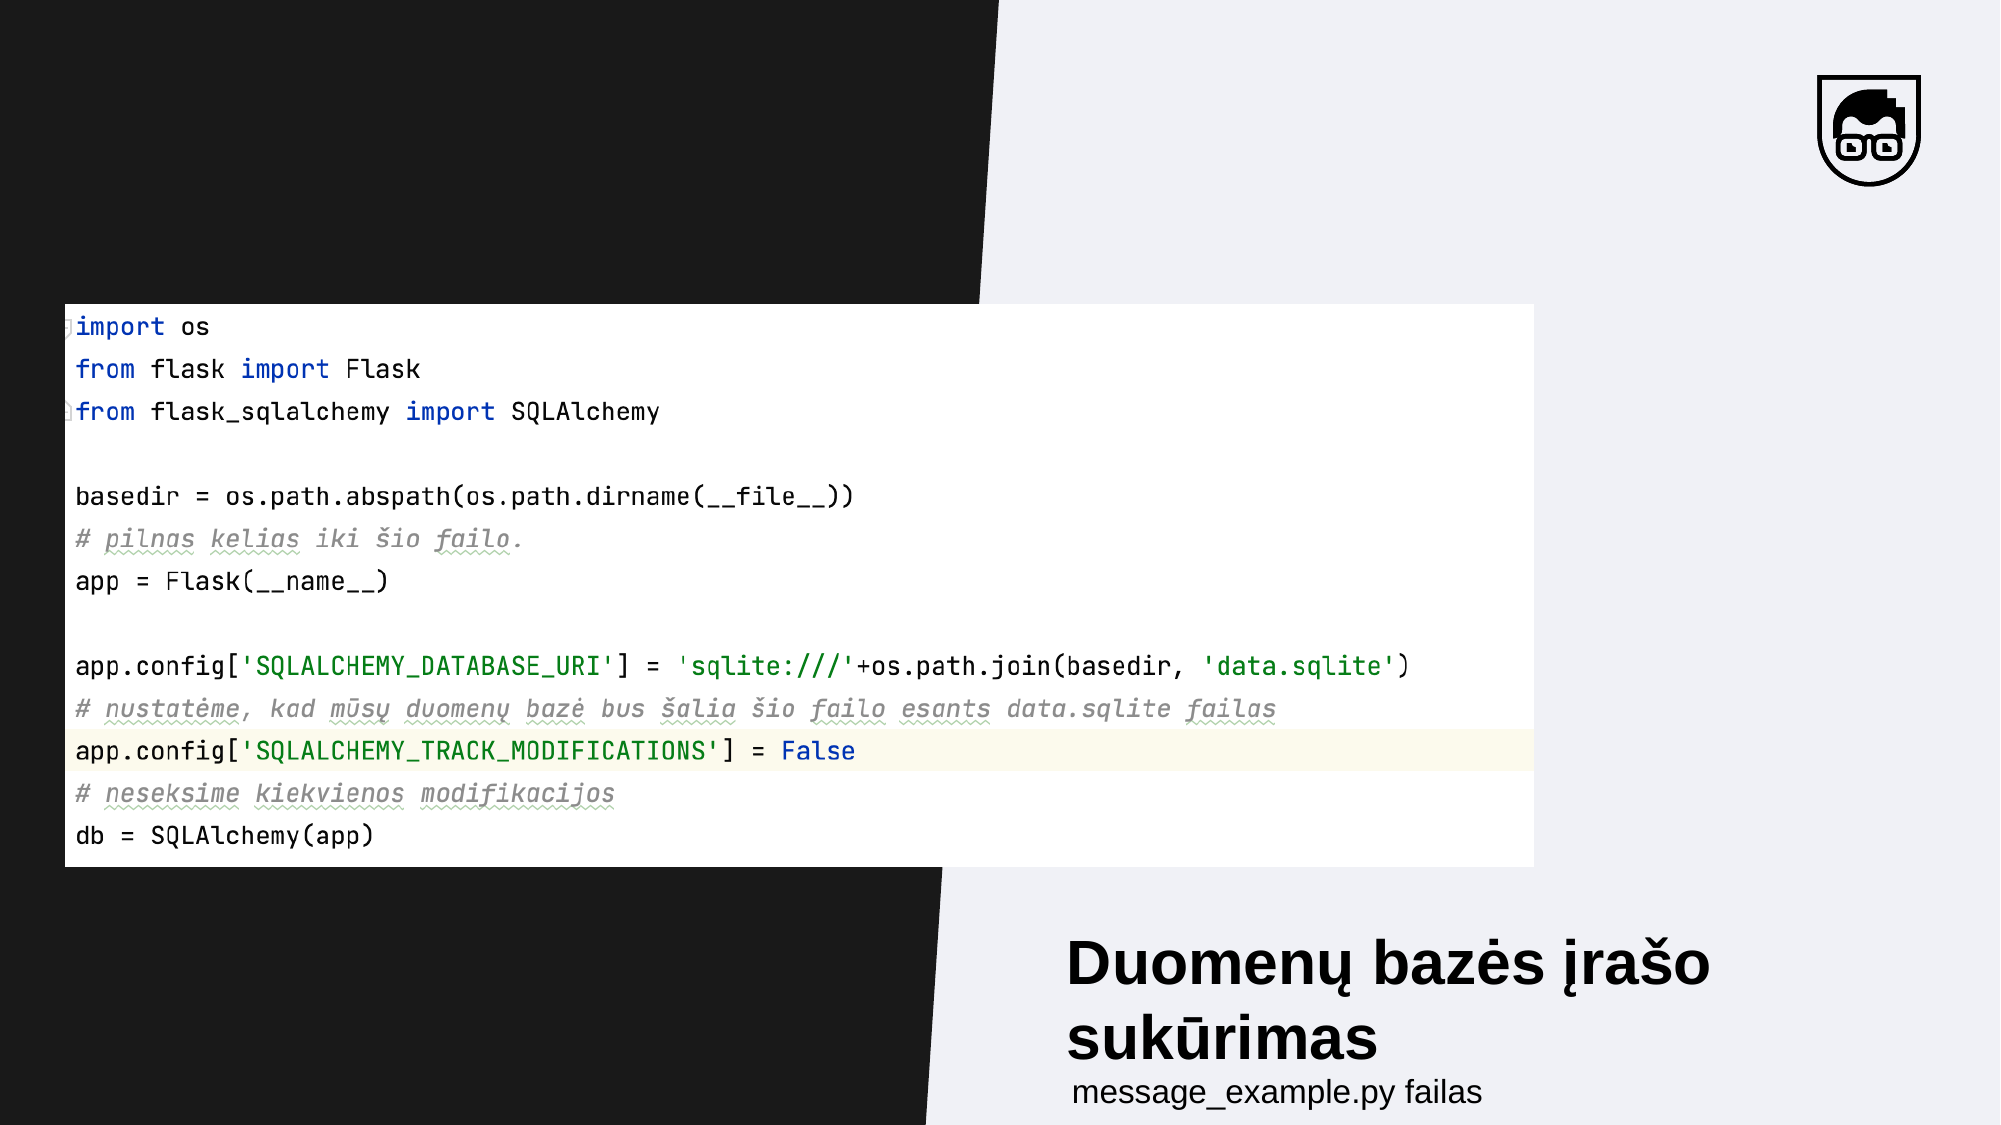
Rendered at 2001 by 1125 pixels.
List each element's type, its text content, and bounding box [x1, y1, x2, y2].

picture [65, 304, 1535, 867]
text_box message_example.py failas [1064, 1067, 1759, 1119]
text_box Duomenų bazės įrašo sukūrimas [1059, 914, 1932, 1079]
